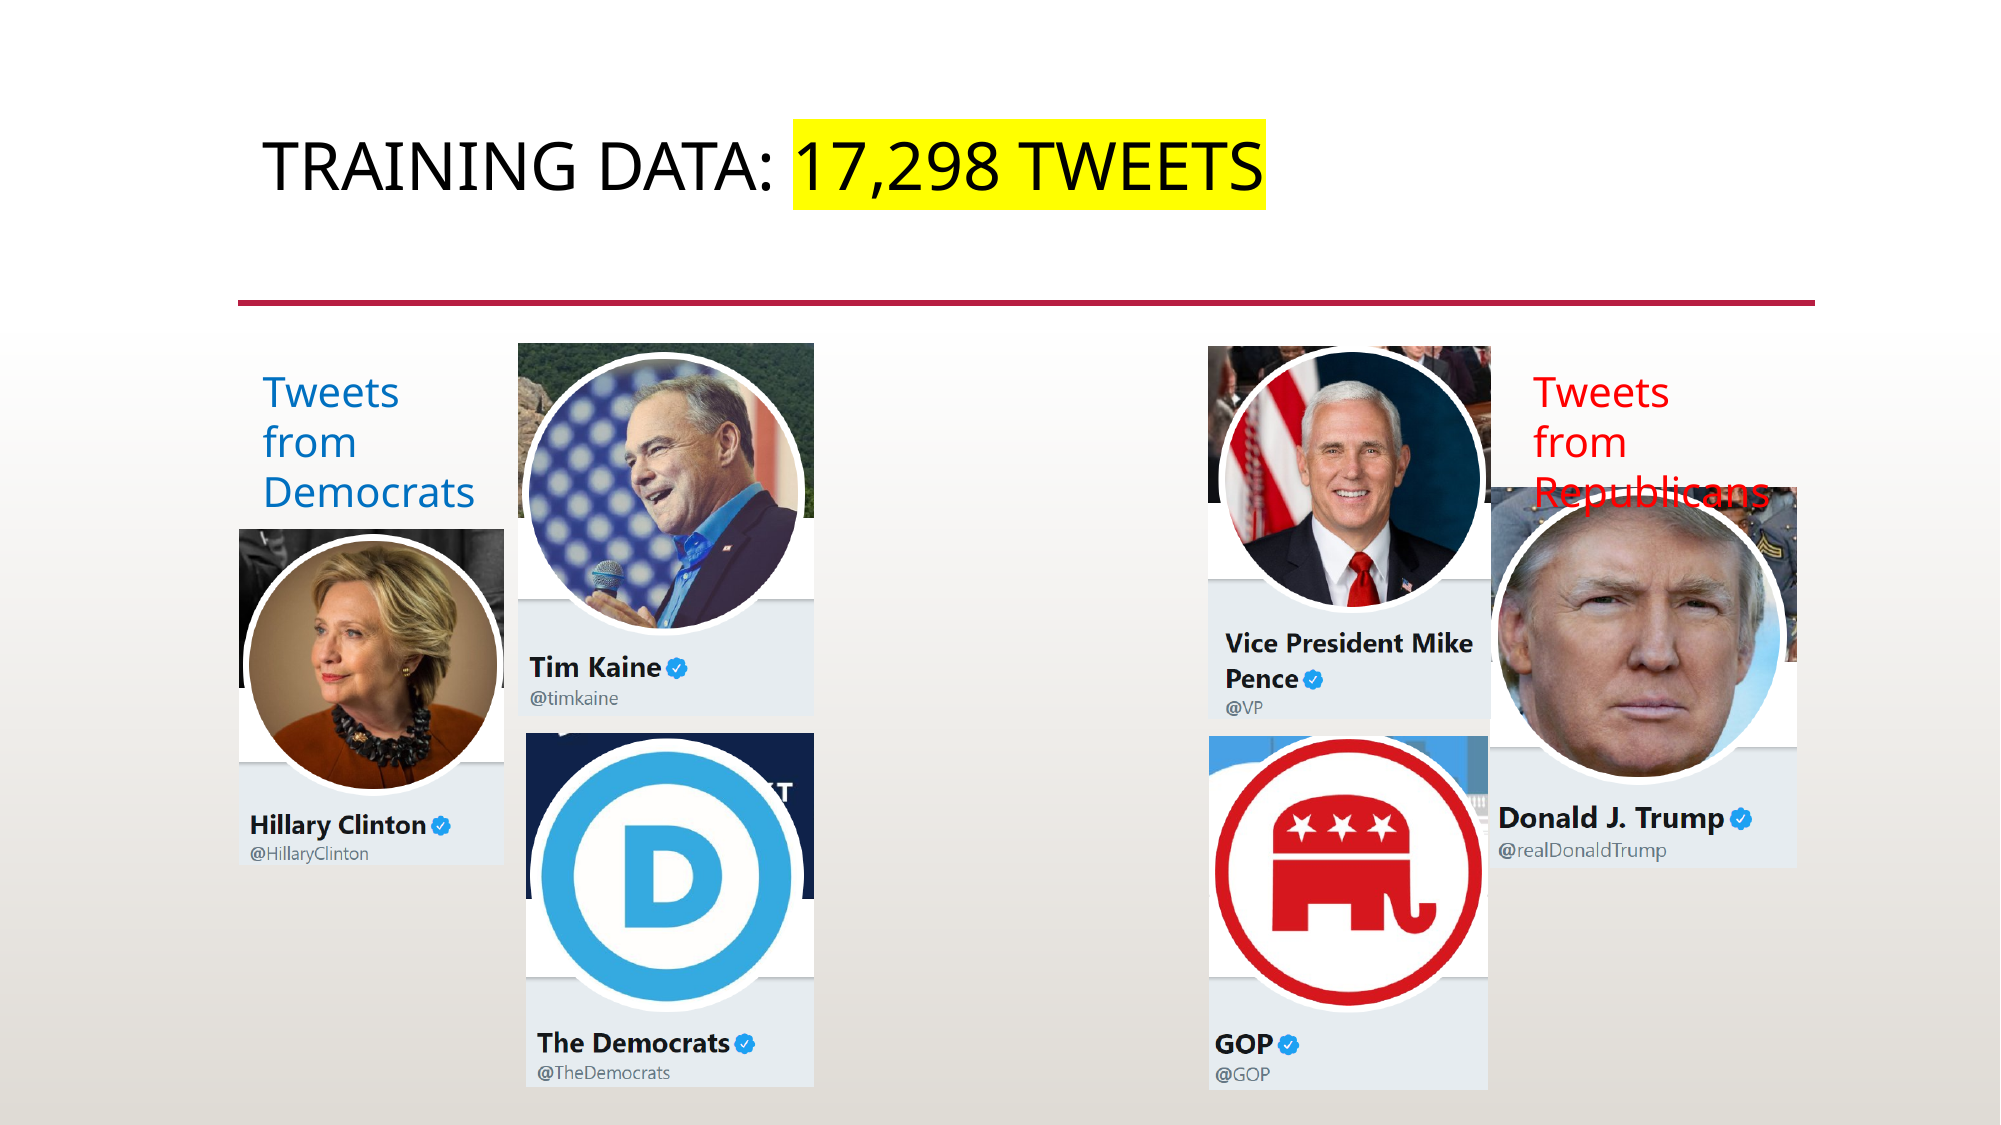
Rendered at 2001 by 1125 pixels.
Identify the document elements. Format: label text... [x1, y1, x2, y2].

picture [526, 733, 815, 1088]
picture [517, 343, 815, 716]
picture [1208, 346, 1797, 869]
title Training DATA: 17,298 tweets [247, 125, 1823, 298]
picture [238, 529, 505, 865]
text_box Tweets from Republicans [1518, 357, 1789, 487]
picture [1209, 736, 1488, 1090]
text_box Tweets from Democrats [247, 357, 517, 523]
